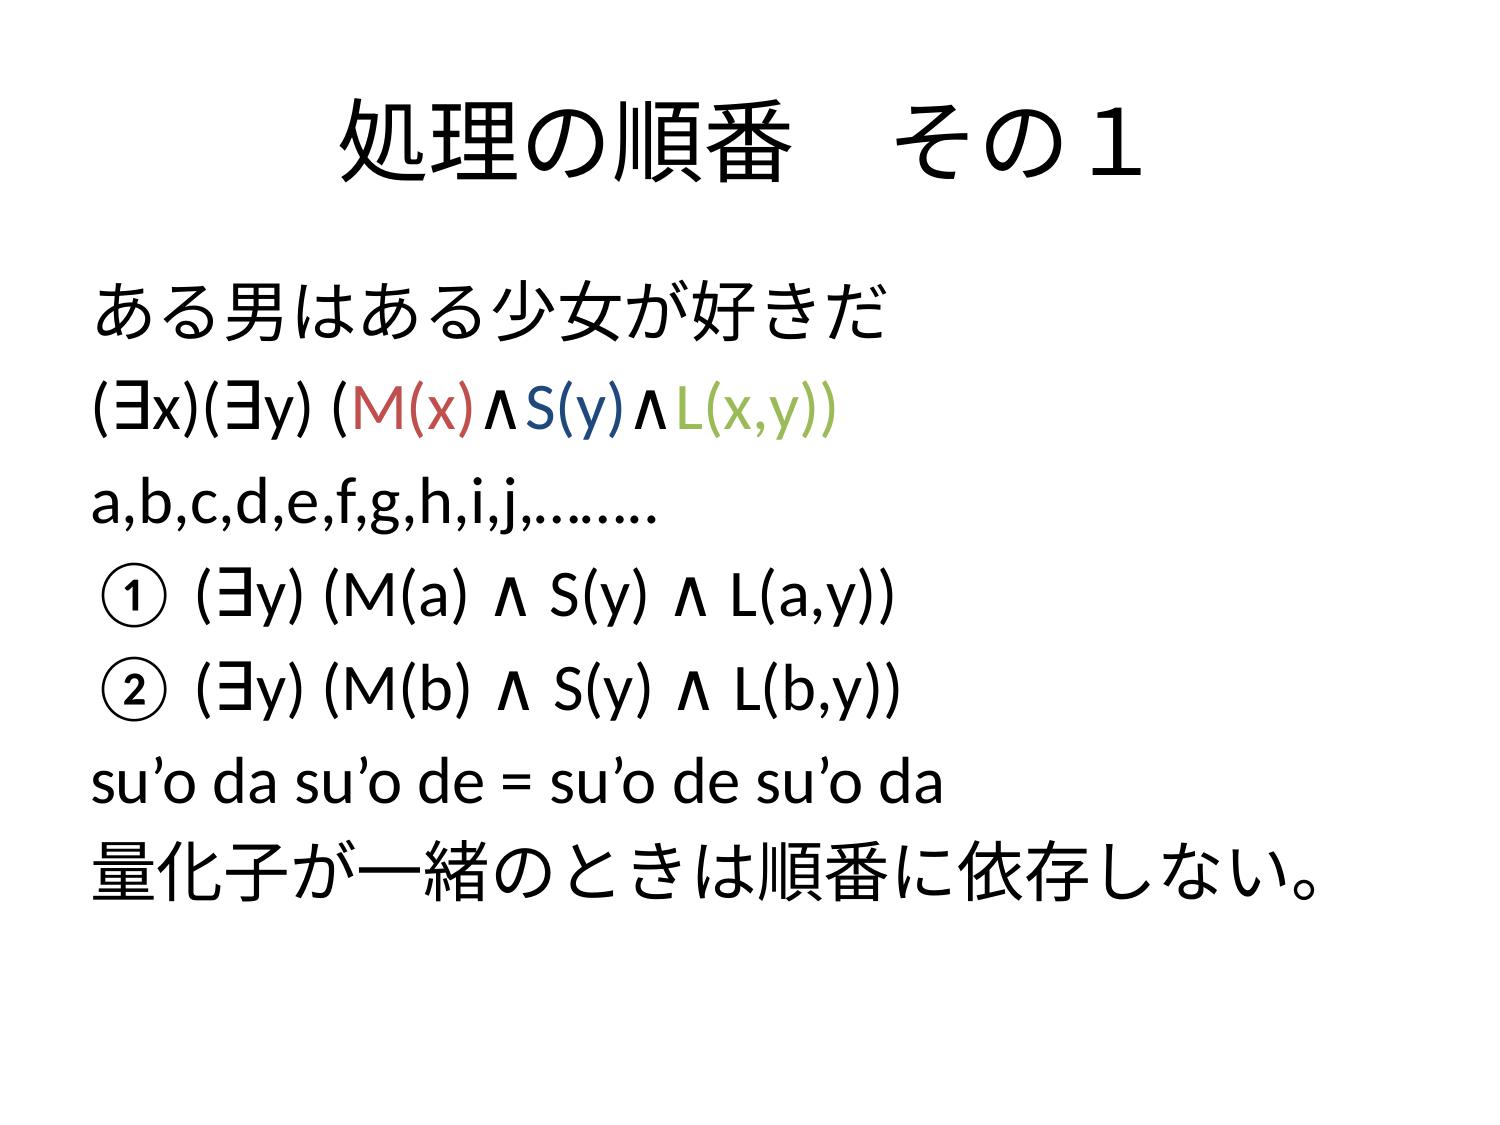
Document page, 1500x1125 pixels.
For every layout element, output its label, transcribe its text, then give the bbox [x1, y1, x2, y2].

list ある男はある少女が好きだ (∃x)(∃y) (M(x)∧S(y)∧L(x,y)) a,b,c,d,e,f,g,h,i,j,…….. ① (∃y) (M(a) ∧ S(y) ∧ L(a,y)) ② (∃y) (M(b) ∧ S(y) ∧ L(b,y)) su’o da su’o de = su’o de su’o da 量化子が一緒のときは順番に依存しない。 [75, 262, 1425, 1005]
title 処理の順番 その１ [75, 45, 1425, 233]
